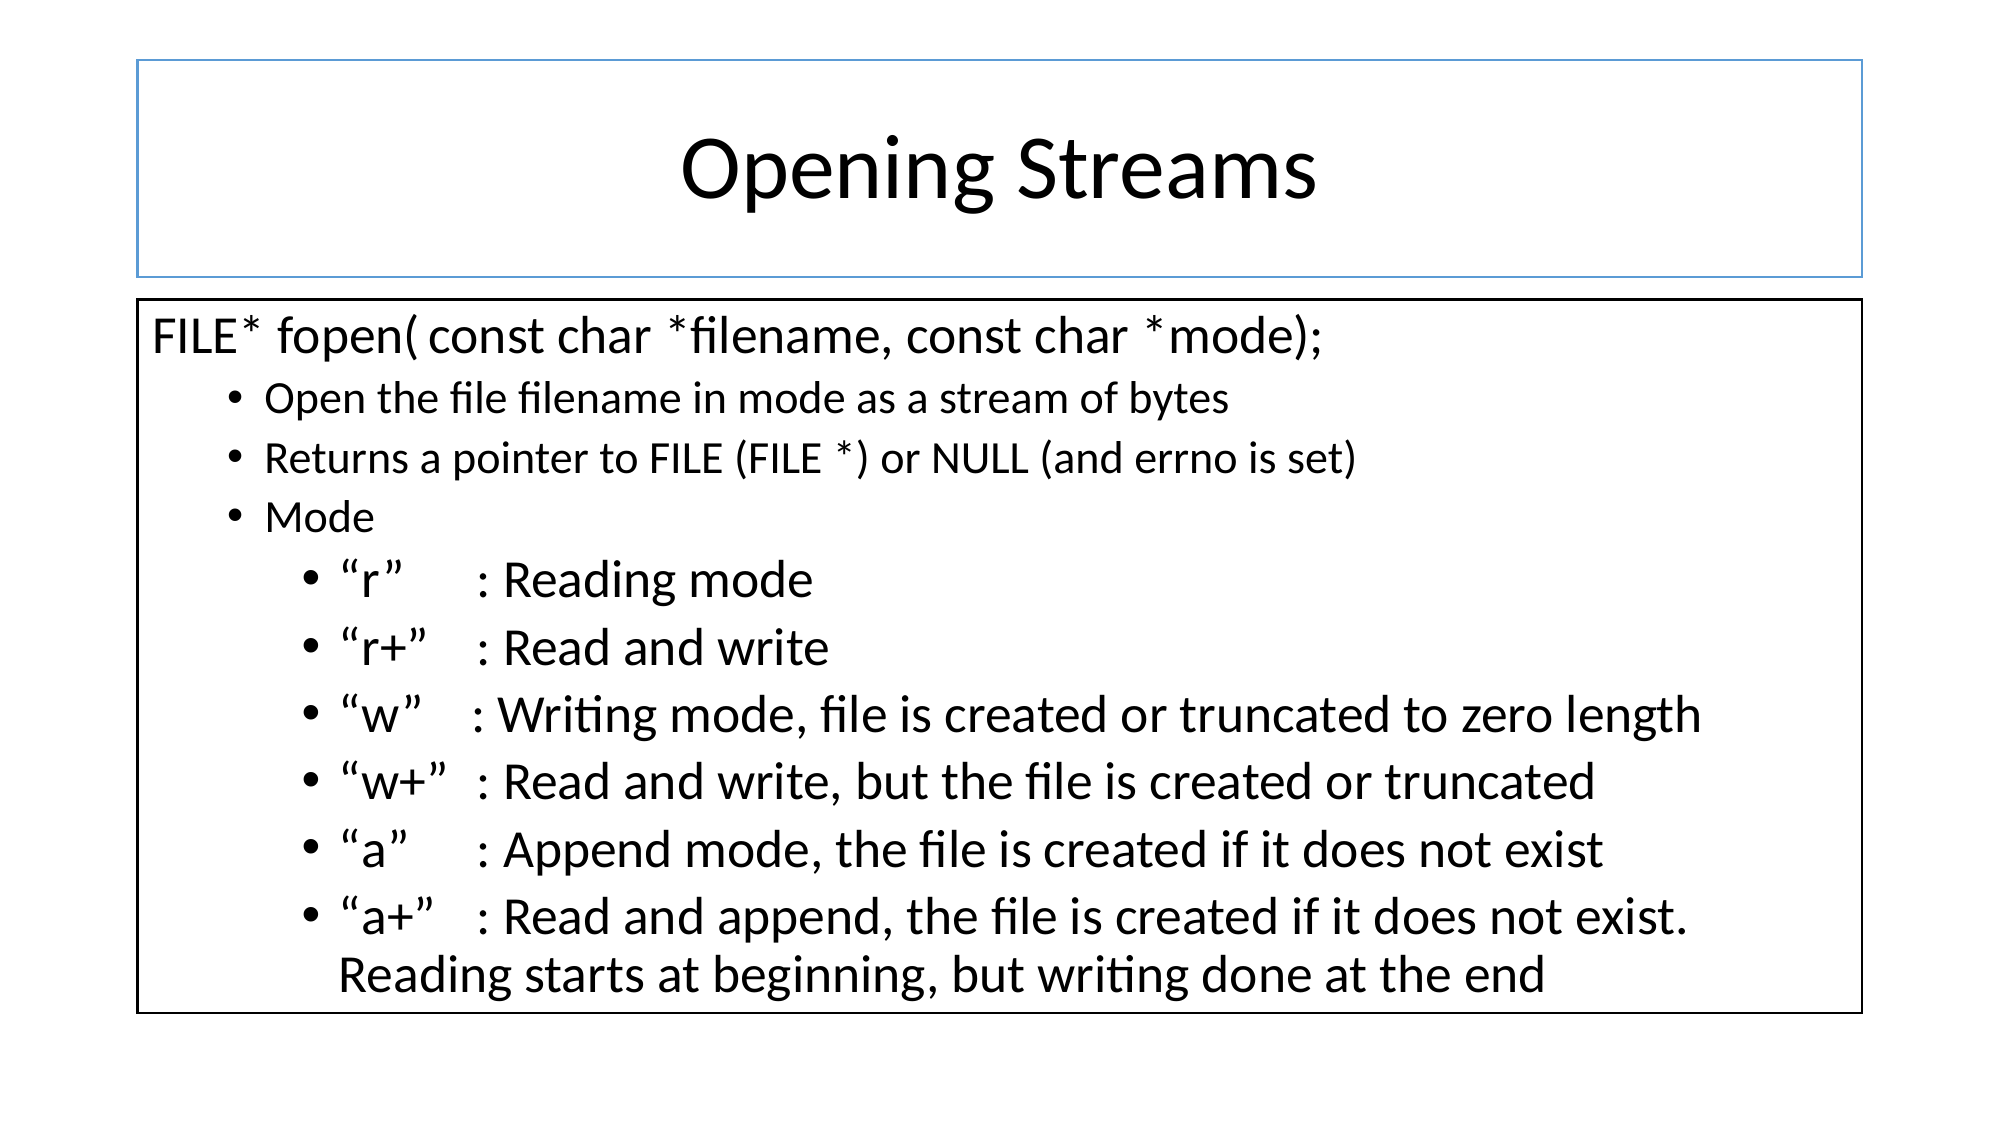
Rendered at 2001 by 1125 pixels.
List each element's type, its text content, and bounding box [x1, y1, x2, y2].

list FILE* fopen( const char *filename, const char *mode); Open the file filename in mode as a stream of bytes Returns a pointer to FILE (FILE *) or NULL (and errno is set) Mode “r” : Reading mode “r+” : Read and write “w” : Writing mode, file is created or truncated to zero length “w+” : Read and write, but the file is created or truncated “a” : Append mode, the file is created if it does not exist “a+” : Read and append, the file is created if it does not exist. Reading starts at beginning, but writing done at the end [136, 298, 1863, 1014]
title Opening Streams [136, 59, 1863, 278]
